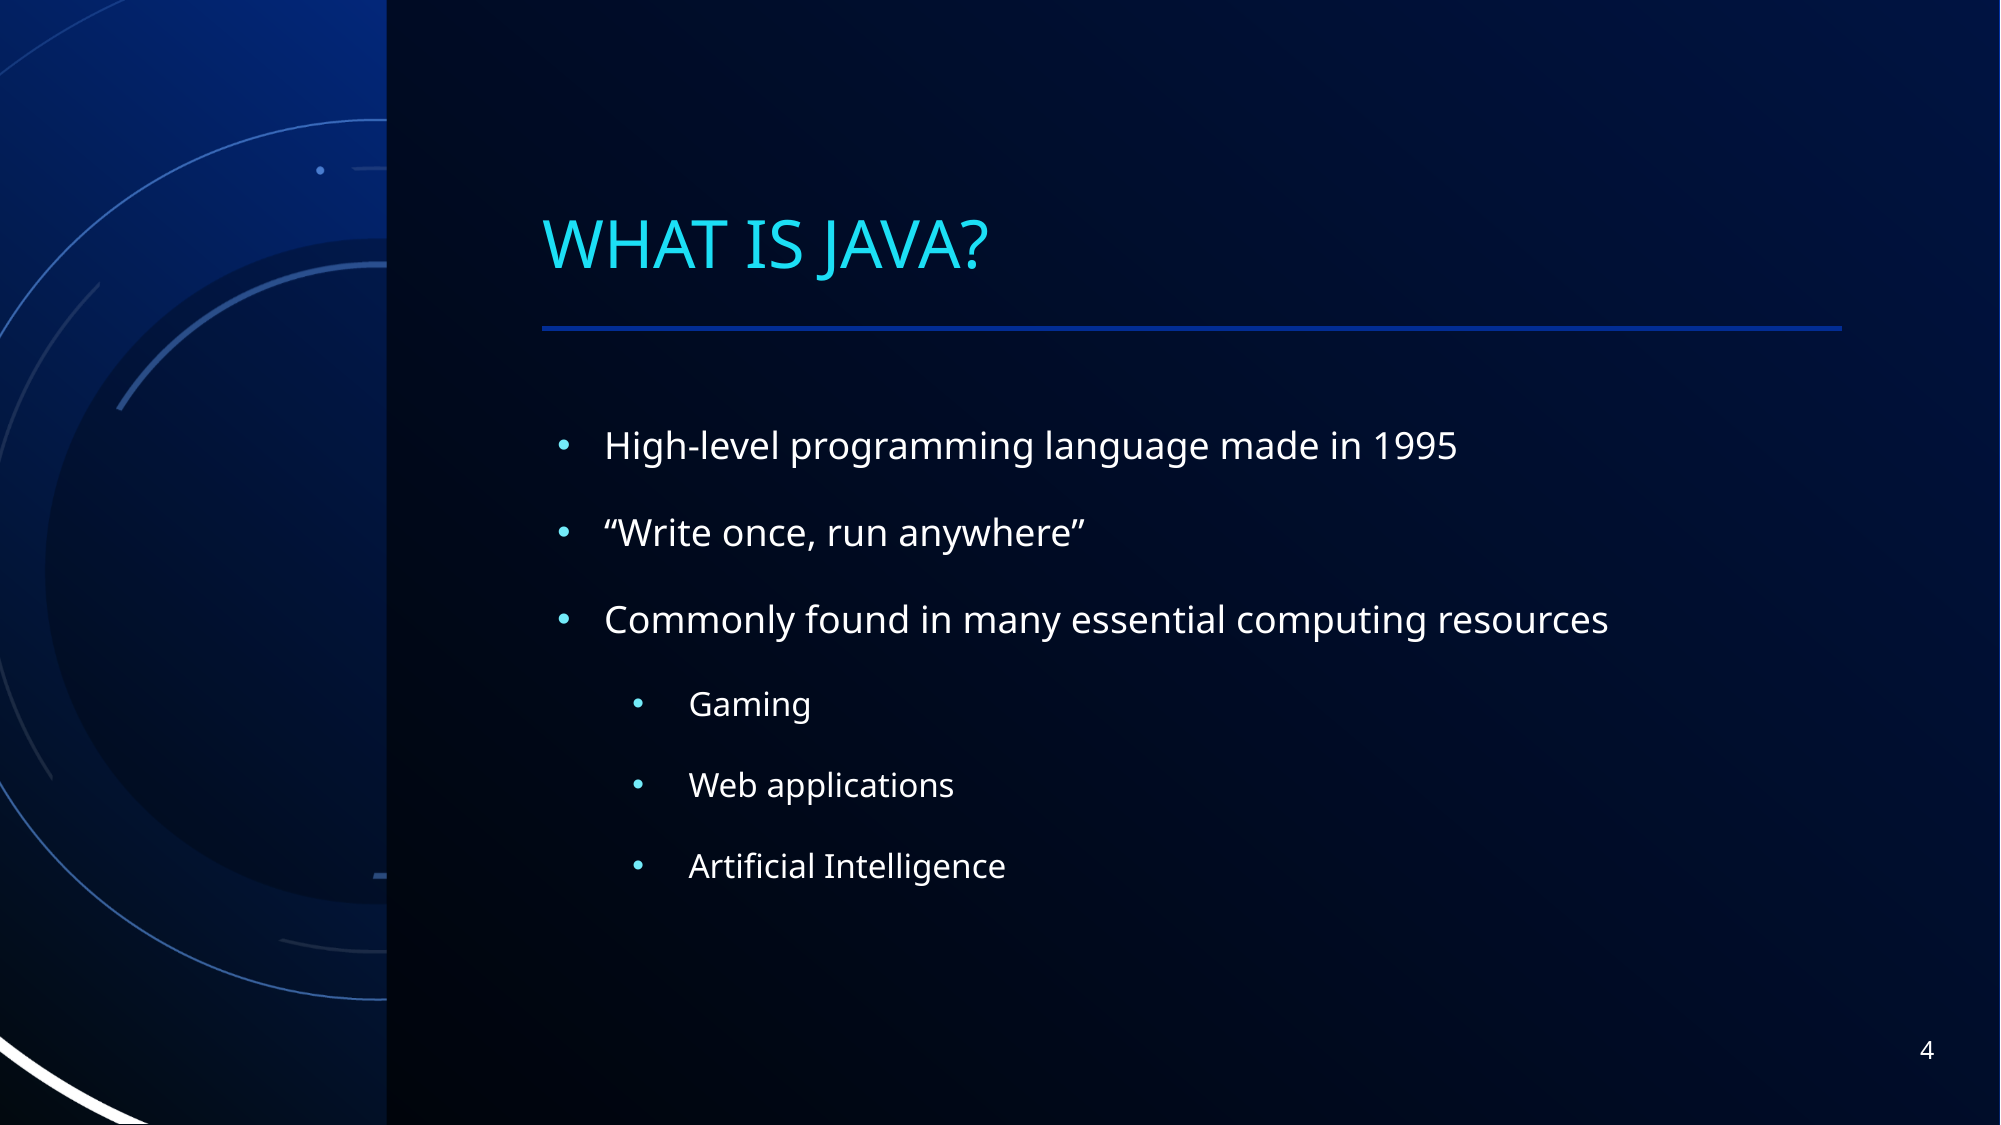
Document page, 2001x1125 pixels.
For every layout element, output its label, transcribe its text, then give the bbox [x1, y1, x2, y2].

title What is java? [542, 18, 1760, 291]
slide_number 4 [1499, 1021, 1950, 1082]
list High-level programming language made in 1995 “Write once, run anywhere” Commonly found in many essential computing resources Gaming Web applications Artificial Intelligence [542, 405, 1760, 1009]
picture [0, 0, 387, 1124]
